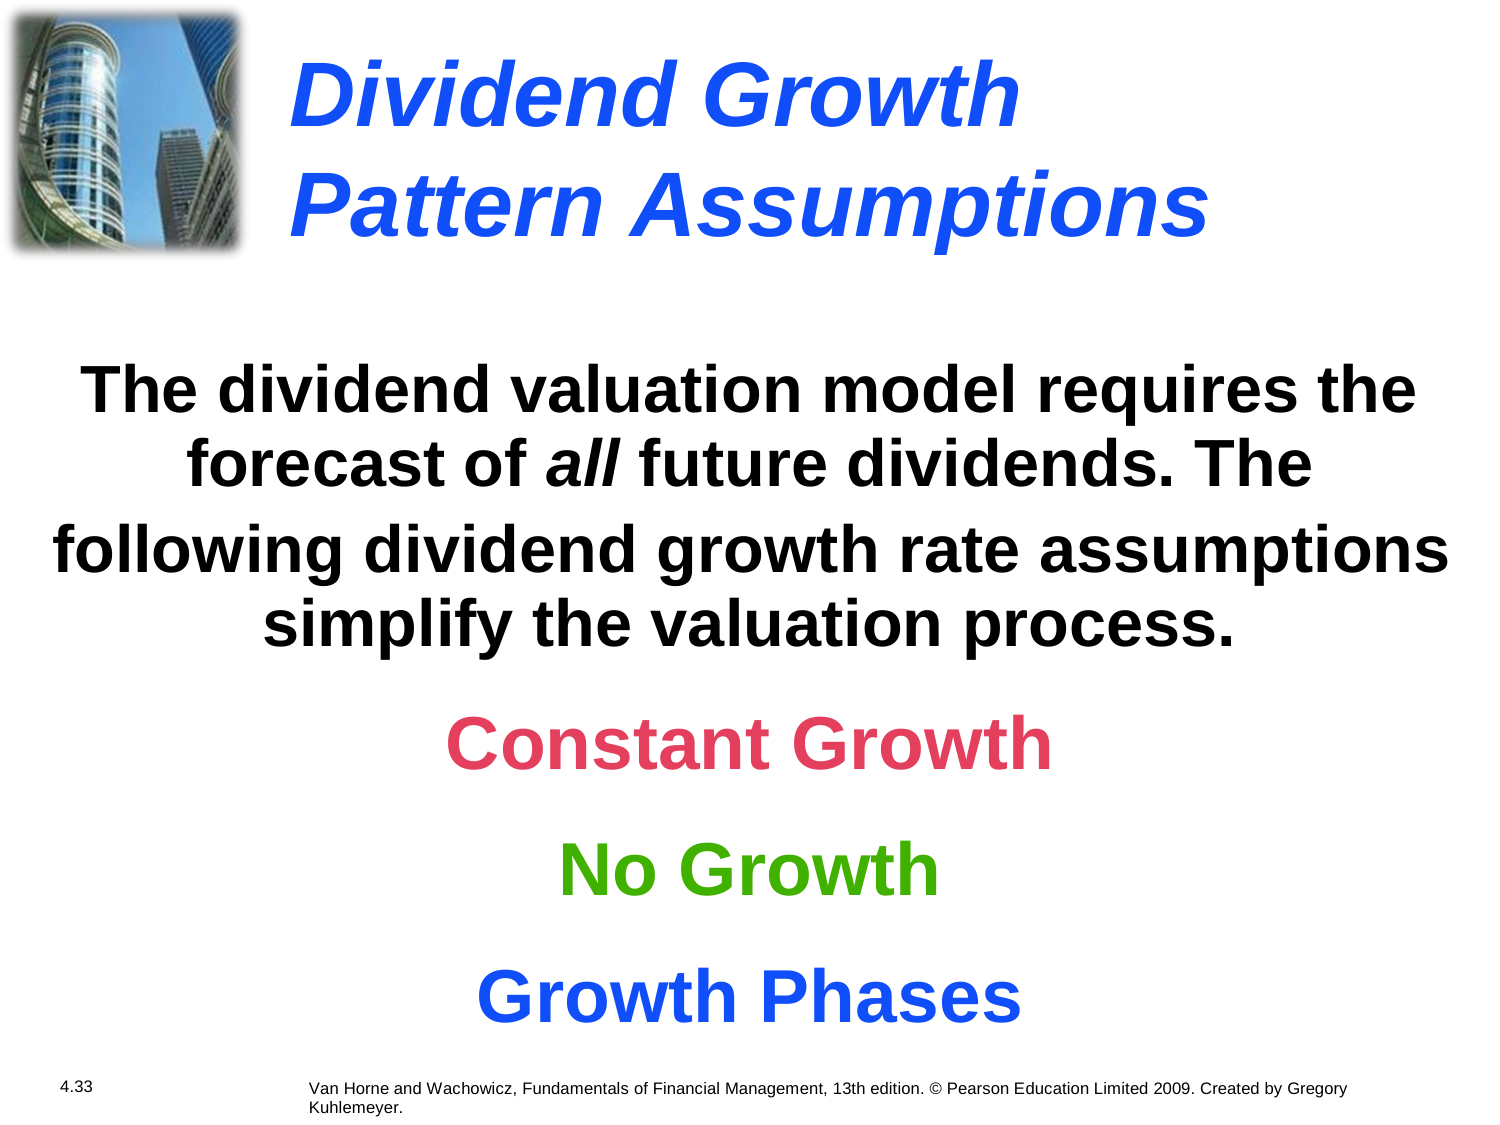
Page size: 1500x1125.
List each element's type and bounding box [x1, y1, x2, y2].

text_box [287, 159, 622, 255]
text_box [306, 1078, 1443, 1100]
text_box [287, 49, 693, 145]
text_box [48, 515, 1455, 1047]
text_box [58, 1077, 98, 1098]
text_box [78, 355, 1430, 507]
text_box [699, 49, 1039, 145]
text_box [0, 0, 254, 266]
text_box [628, 159, 1227, 255]
